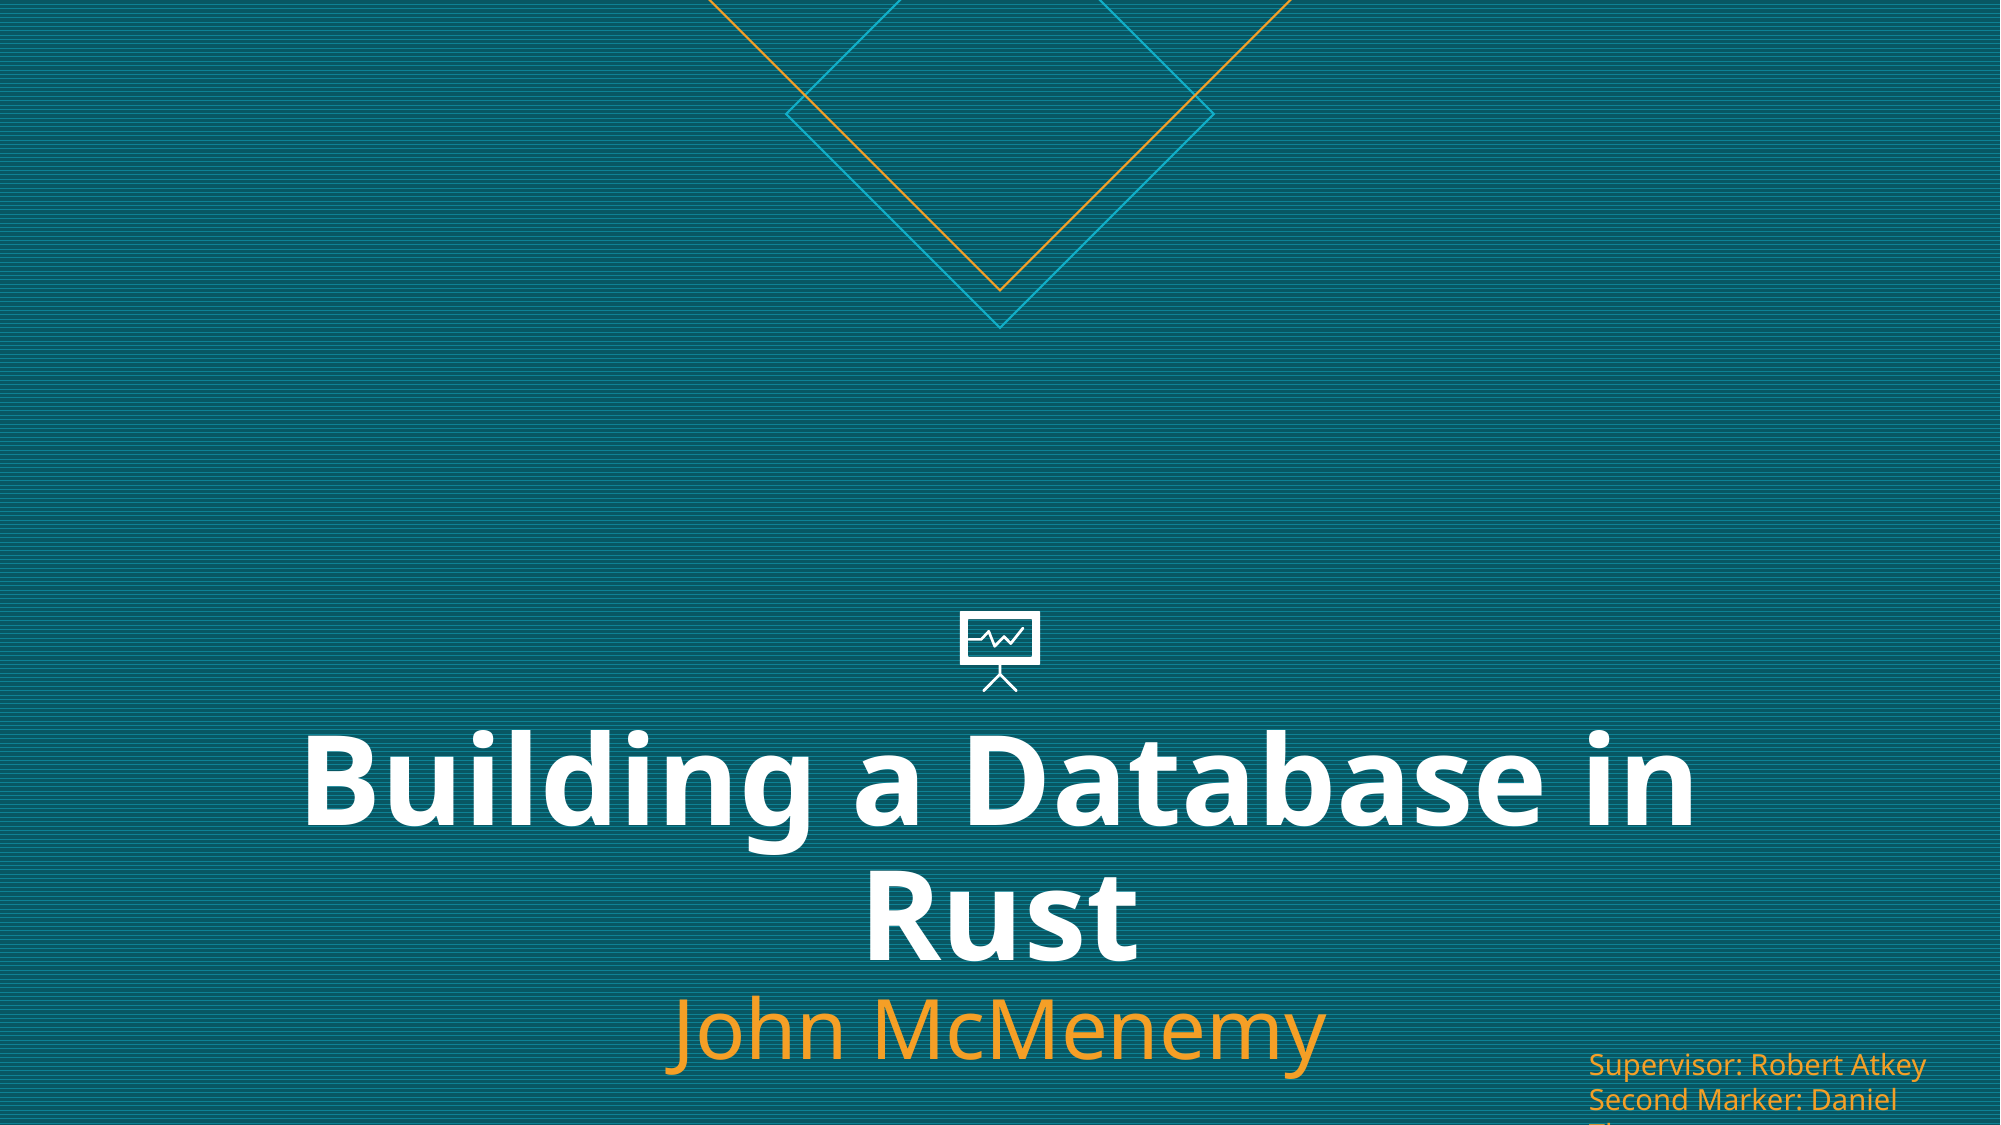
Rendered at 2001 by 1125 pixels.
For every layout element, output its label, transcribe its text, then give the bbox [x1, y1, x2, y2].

text_box [708, 0, 1292, 292]
text_box Supervisor: Robert Atkey Second Marker: Daniel Thomas [1574, 1039, 2000, 1125]
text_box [959, 611, 1041, 692]
title Building a Database in Rust John McMenemy [249, 717, 1750, 1078]
text_box [784, 95, 1216, 330]
